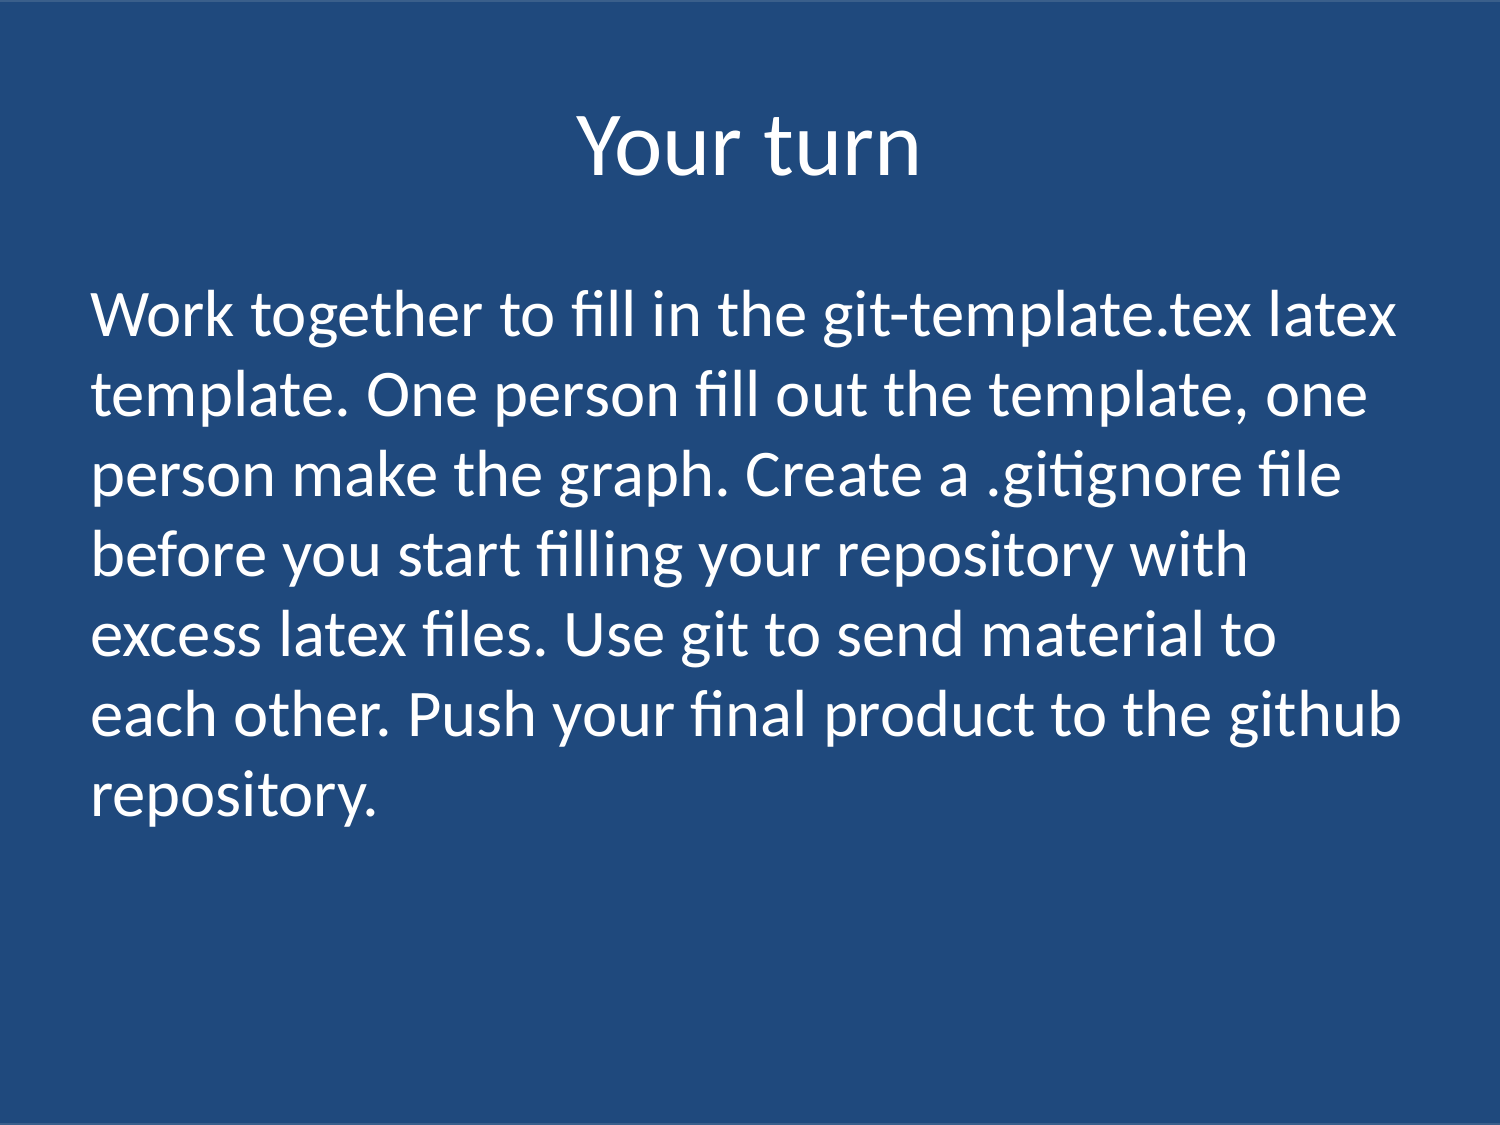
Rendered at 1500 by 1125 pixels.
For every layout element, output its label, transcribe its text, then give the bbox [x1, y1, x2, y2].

text_box [0, 0, 1500, 1125]
list Work together to fill in the git-template.tex latex template. One person fill out the template, one person make the graph. Create a .gitignore file before you start filling your repository with excess latex files. Use git to send material to each other. Push your final product to the github repository. [75, 262, 1425, 1005]
title Your turn [75, 45, 1425, 233]
